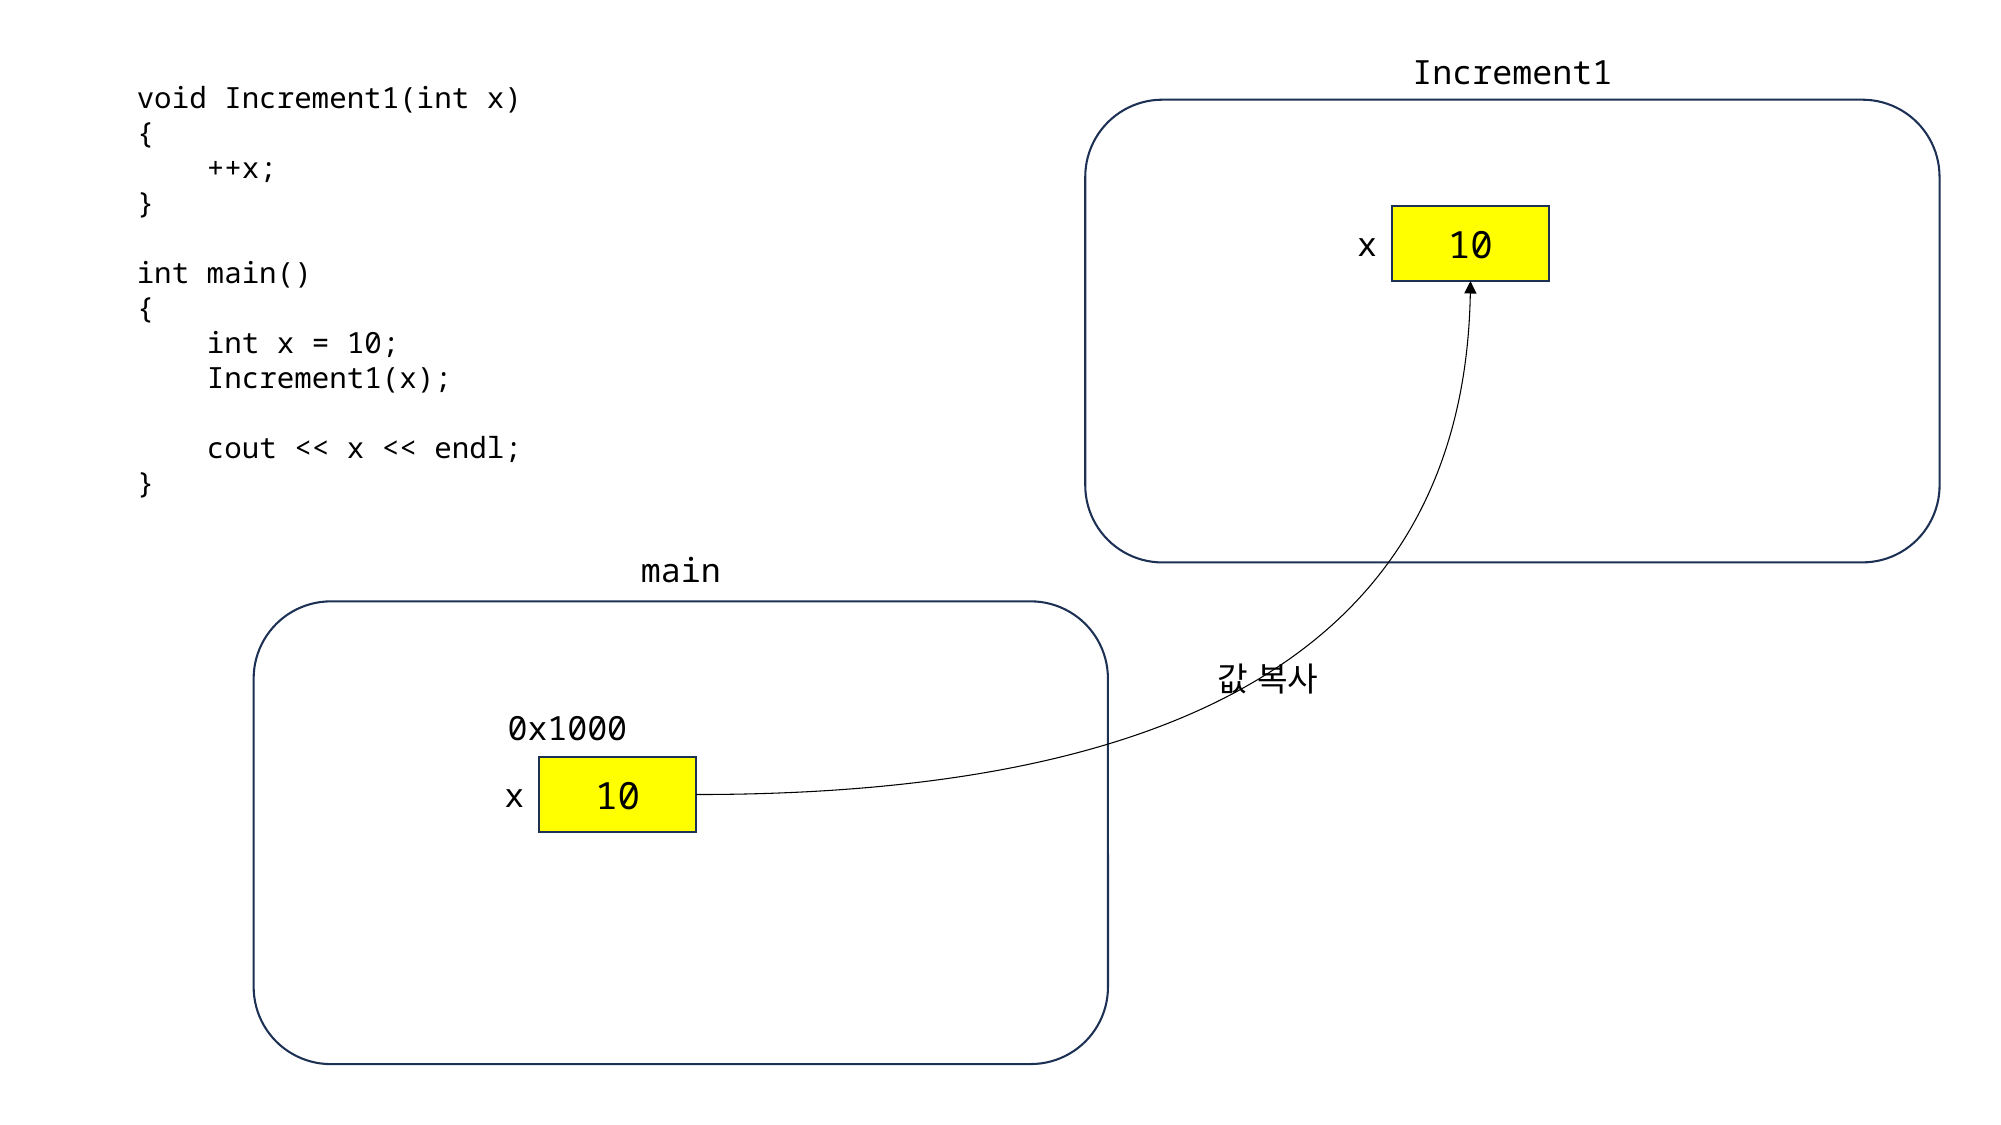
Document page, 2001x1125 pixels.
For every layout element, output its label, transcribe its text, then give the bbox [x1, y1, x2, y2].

text_box 0x1000 [492, 699, 661, 755]
text_box [252, 600, 1110, 1066]
text_box 10 [1391, 205, 1550, 282]
text_box [1084, 98, 1941, 564]
text_box x [383, 766, 539, 822]
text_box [696, 281, 1471, 795]
text_box main [596, 541, 696, 597]
text_box 10 [538, 756, 697, 833]
text_box x [1236, 215, 1392, 271]
text_box void Increment1(int x) { ++x; } int main() { int x = 10; Increment1(x); cout << x << endl; } [122, 37, 1122, 507]
text_box Increment1 [1363, 44, 1662, 99]
